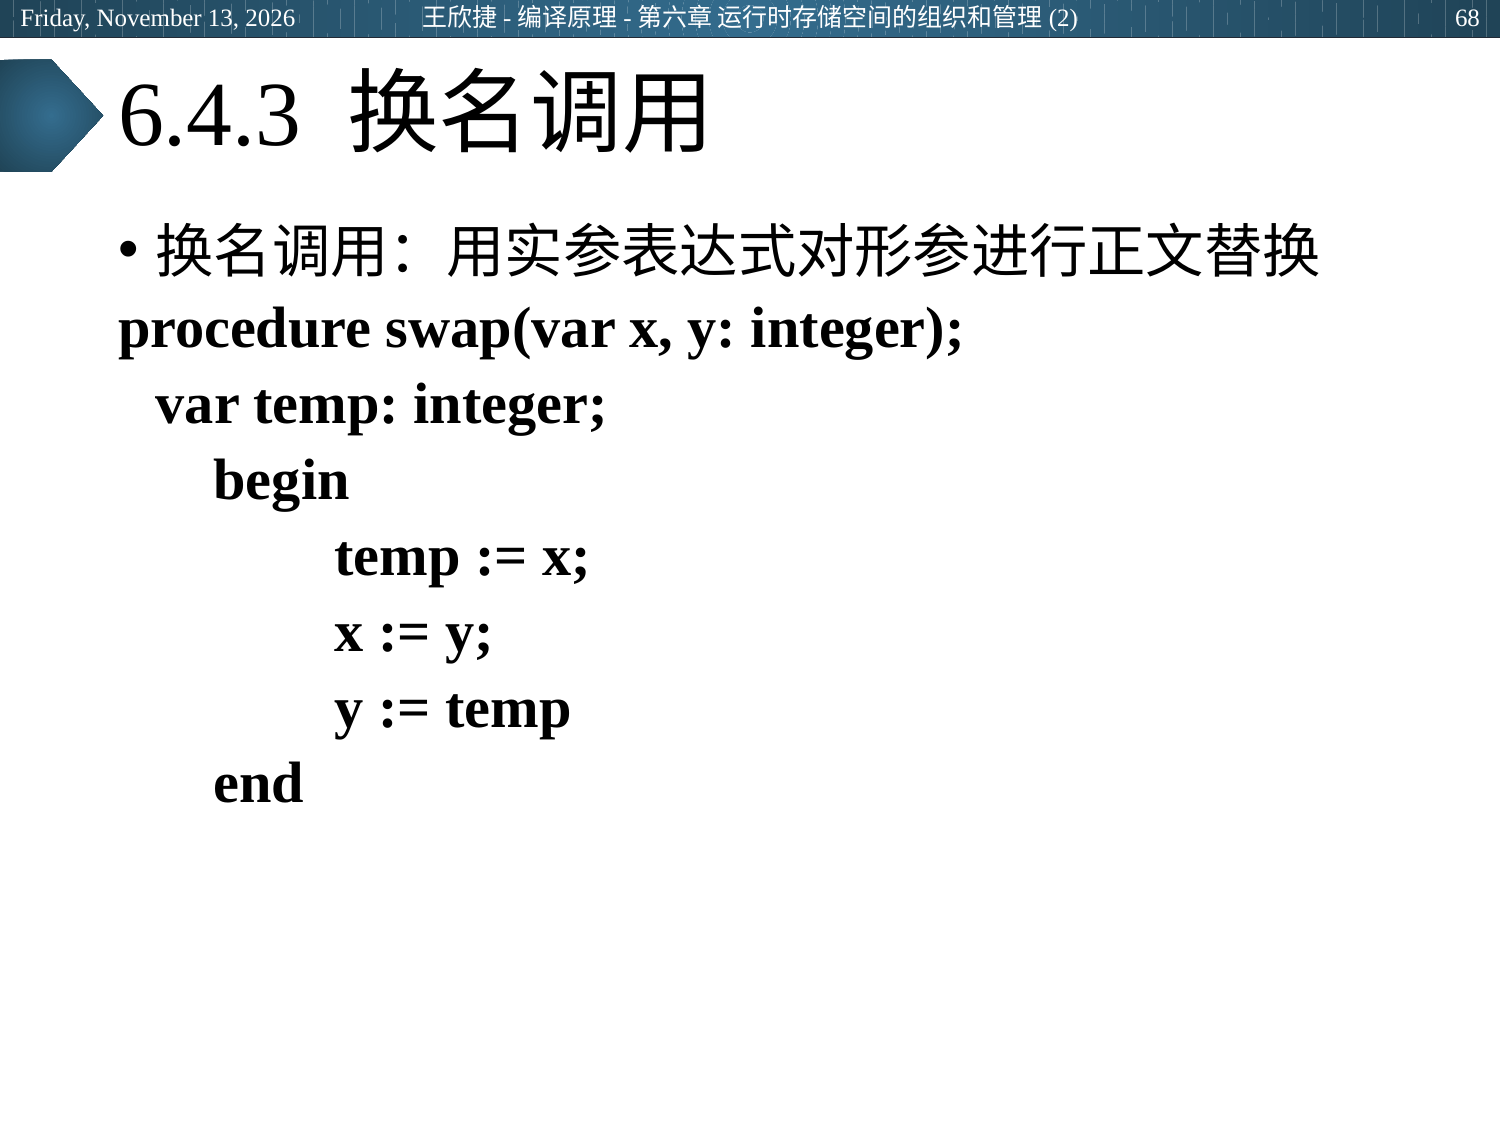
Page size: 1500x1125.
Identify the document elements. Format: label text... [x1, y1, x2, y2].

footer 王欣捷-编译原理-第六章 运行时存储空间的组织和管理(2) [380, 0, 1120, 38]
title 6.4.3 换名调用 [103, 37, 1397, 194]
slide_number 68 [1157, 1, 1495, 32]
list 换名调用：用实参表达式对形参进行正文替换 procedure swap(var x, y: integer); var temp: integer; begin temp := x; x := y; y := temp end [103, 206, 1397, 1014]
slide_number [5, 1, 344, 32]
